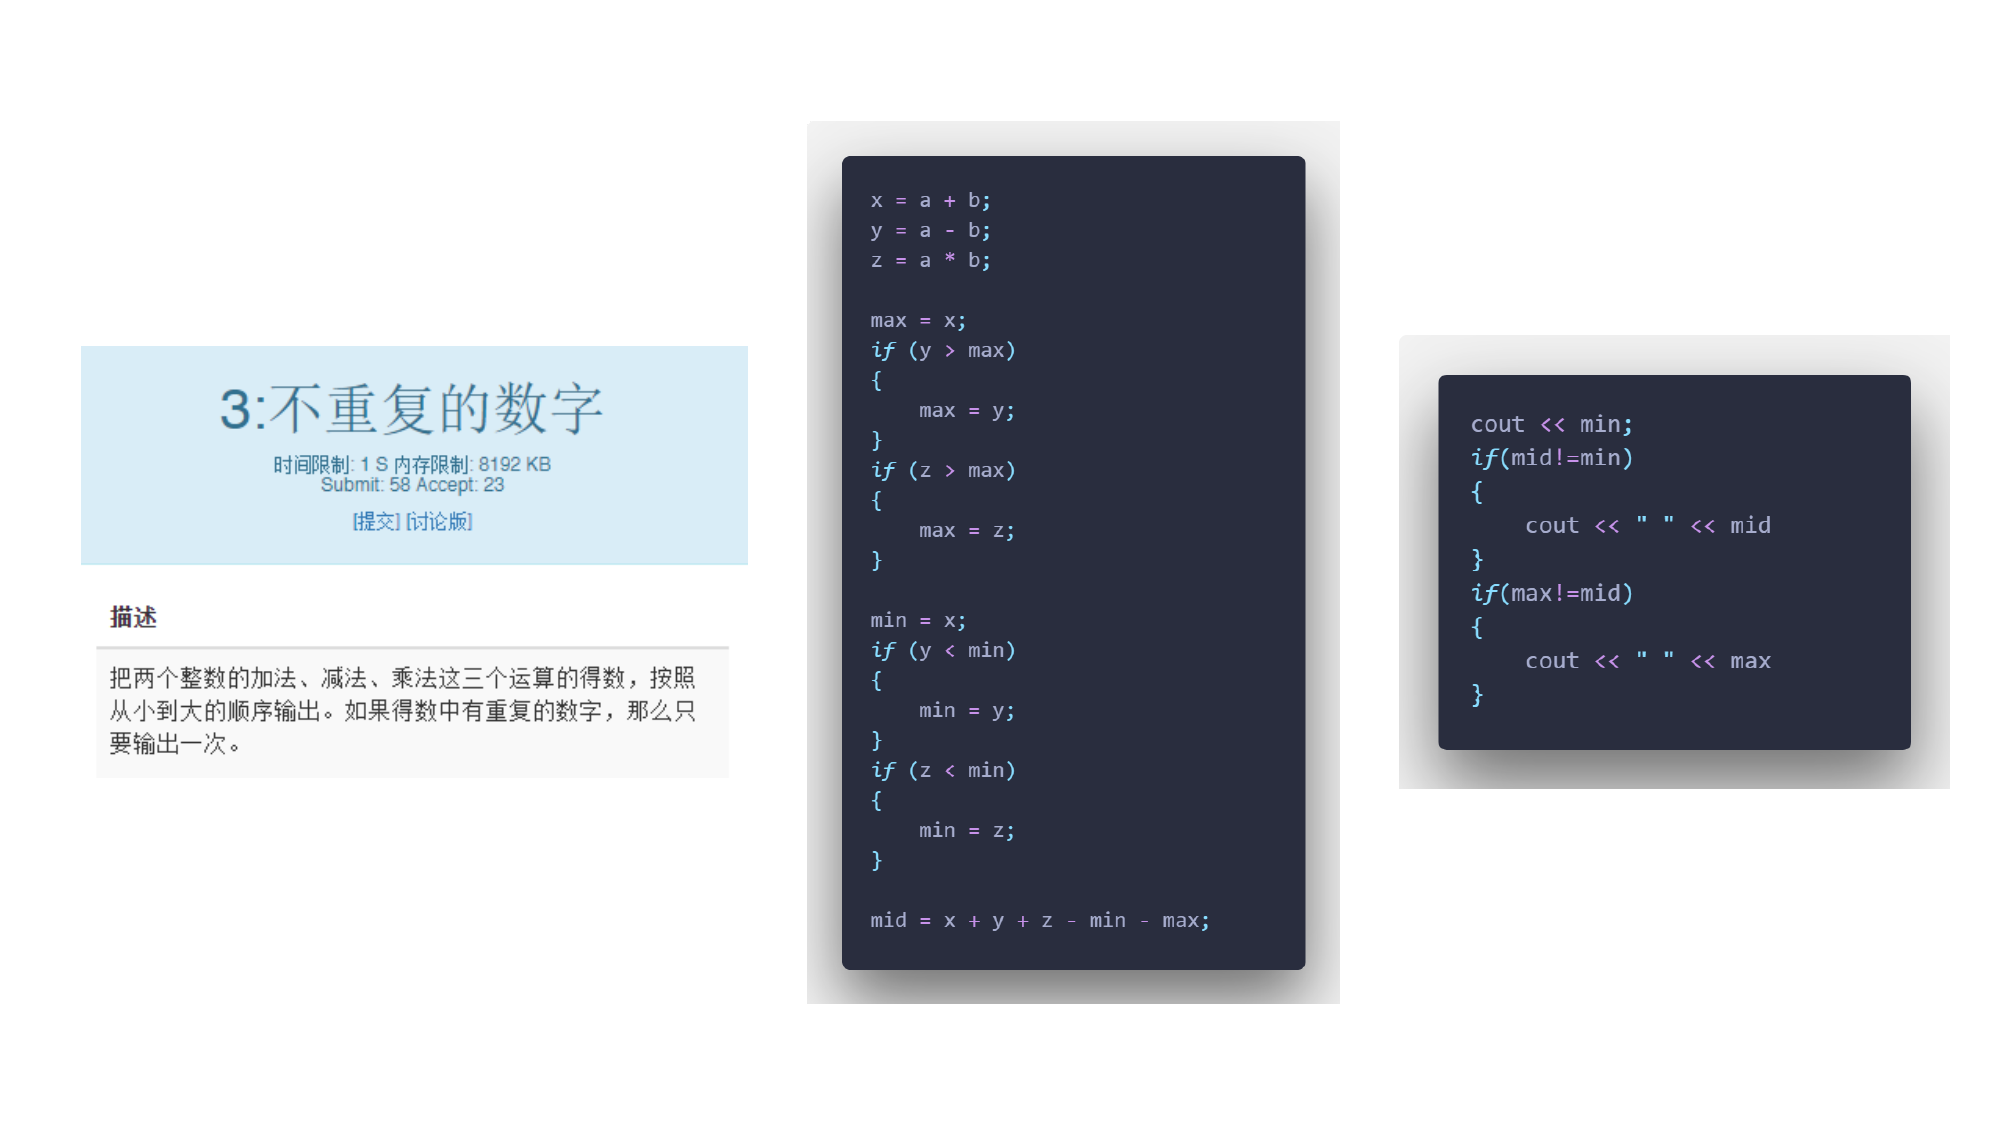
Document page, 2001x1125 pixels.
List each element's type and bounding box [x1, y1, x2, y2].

picture [81, 346, 748, 779]
picture [1399, 335, 1950, 789]
picture [807, 121, 1340, 1004]
